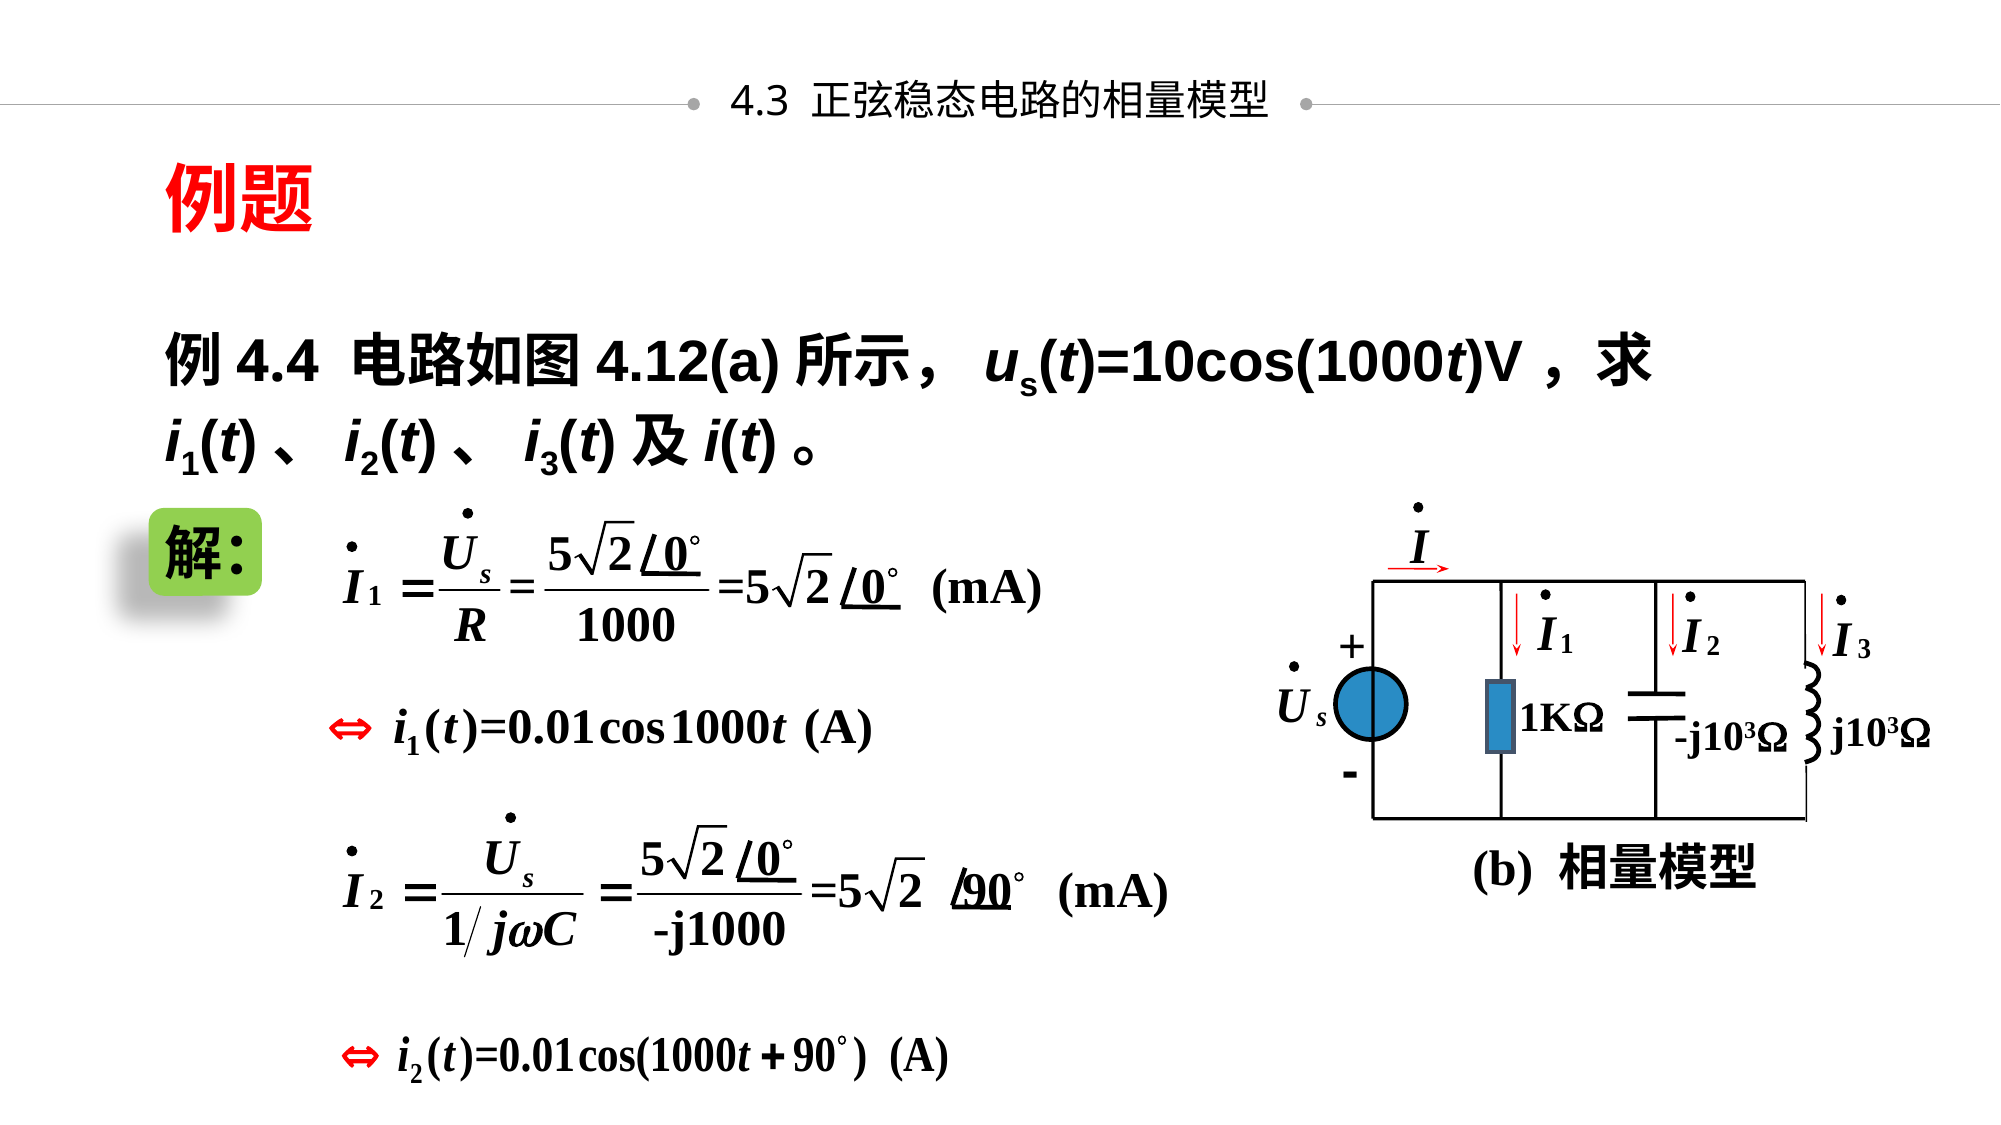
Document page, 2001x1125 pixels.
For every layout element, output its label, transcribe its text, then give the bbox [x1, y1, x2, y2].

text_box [333, 794, 1177, 966]
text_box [333, 1016, 954, 1091]
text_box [333, 490, 1051, 654]
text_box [319, 693, 881, 763]
text_box 例4.4 电路如图4.12(a)所示，us(t)=10cos(1000t)V，求i1(t)、i2(t)、i3(t)及i(t)。 [149, 315, 1804, 490]
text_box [149, 508, 261, 595]
text_box 例题 [149, 144, 1804, 249]
text_box 4.3 正弦稳态电路的相量模型 [715, 66, 1285, 132]
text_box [1271, 484, 1947, 903]
